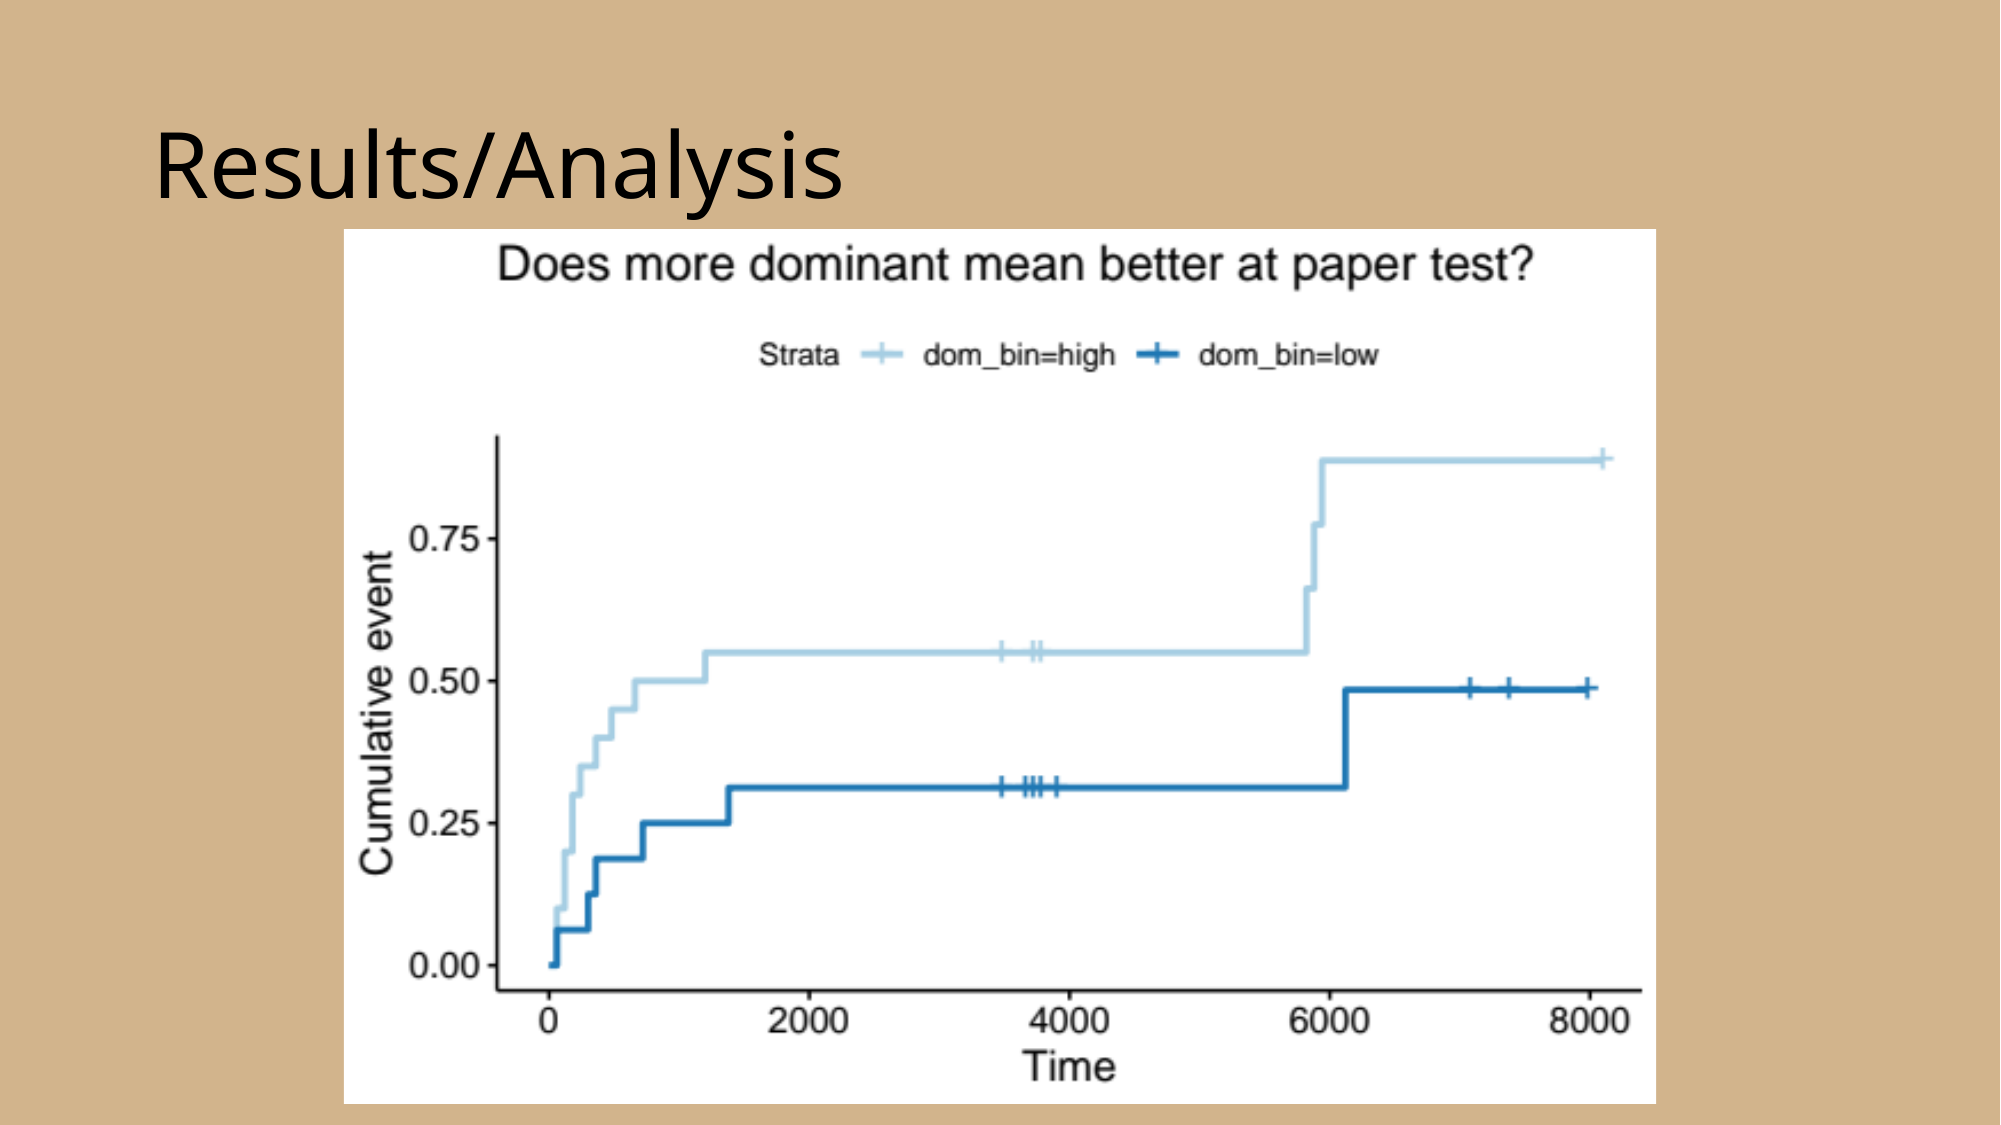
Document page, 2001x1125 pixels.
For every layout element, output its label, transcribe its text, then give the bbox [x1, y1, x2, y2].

title Results/Analysis [137, 59, 1863, 278]
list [343, 228, 1657, 1105]
